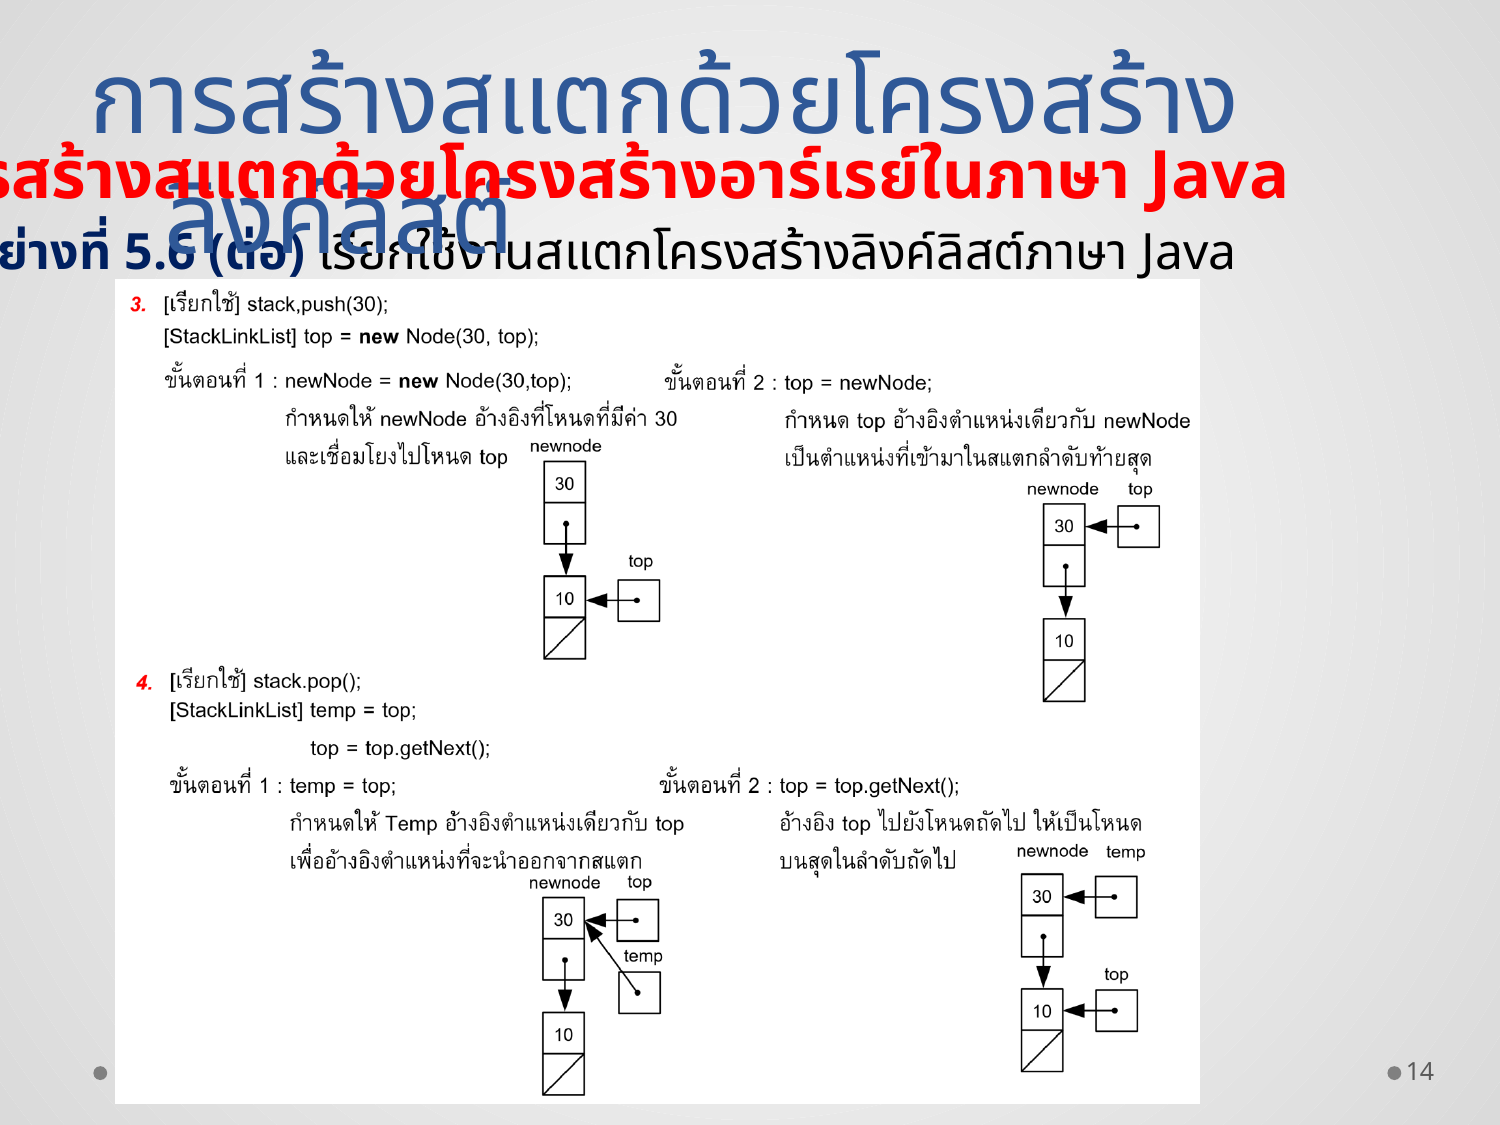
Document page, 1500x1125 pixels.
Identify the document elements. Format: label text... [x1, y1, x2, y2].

text_box การสร้างสแตกด้วยโครงสร้างลิงค์ลิสต์ [74, 24, 1425, 175]
picture [115, 279, 1201, 1104]
text_box การสร้างสแตกด้วยโครงสร้างอาร์เรย์ในภาษา Java [0, 124, 1322, 220]
text_box ตัวอย่างที่ 5.6 (ต่อ) เรียกใช้งานสแตกโครงสร้างลิงค์ลิสต์ภาษา Java [0, 220, 1265, 287]
slide_number 14 [1401, 1042, 1494, 1103]
